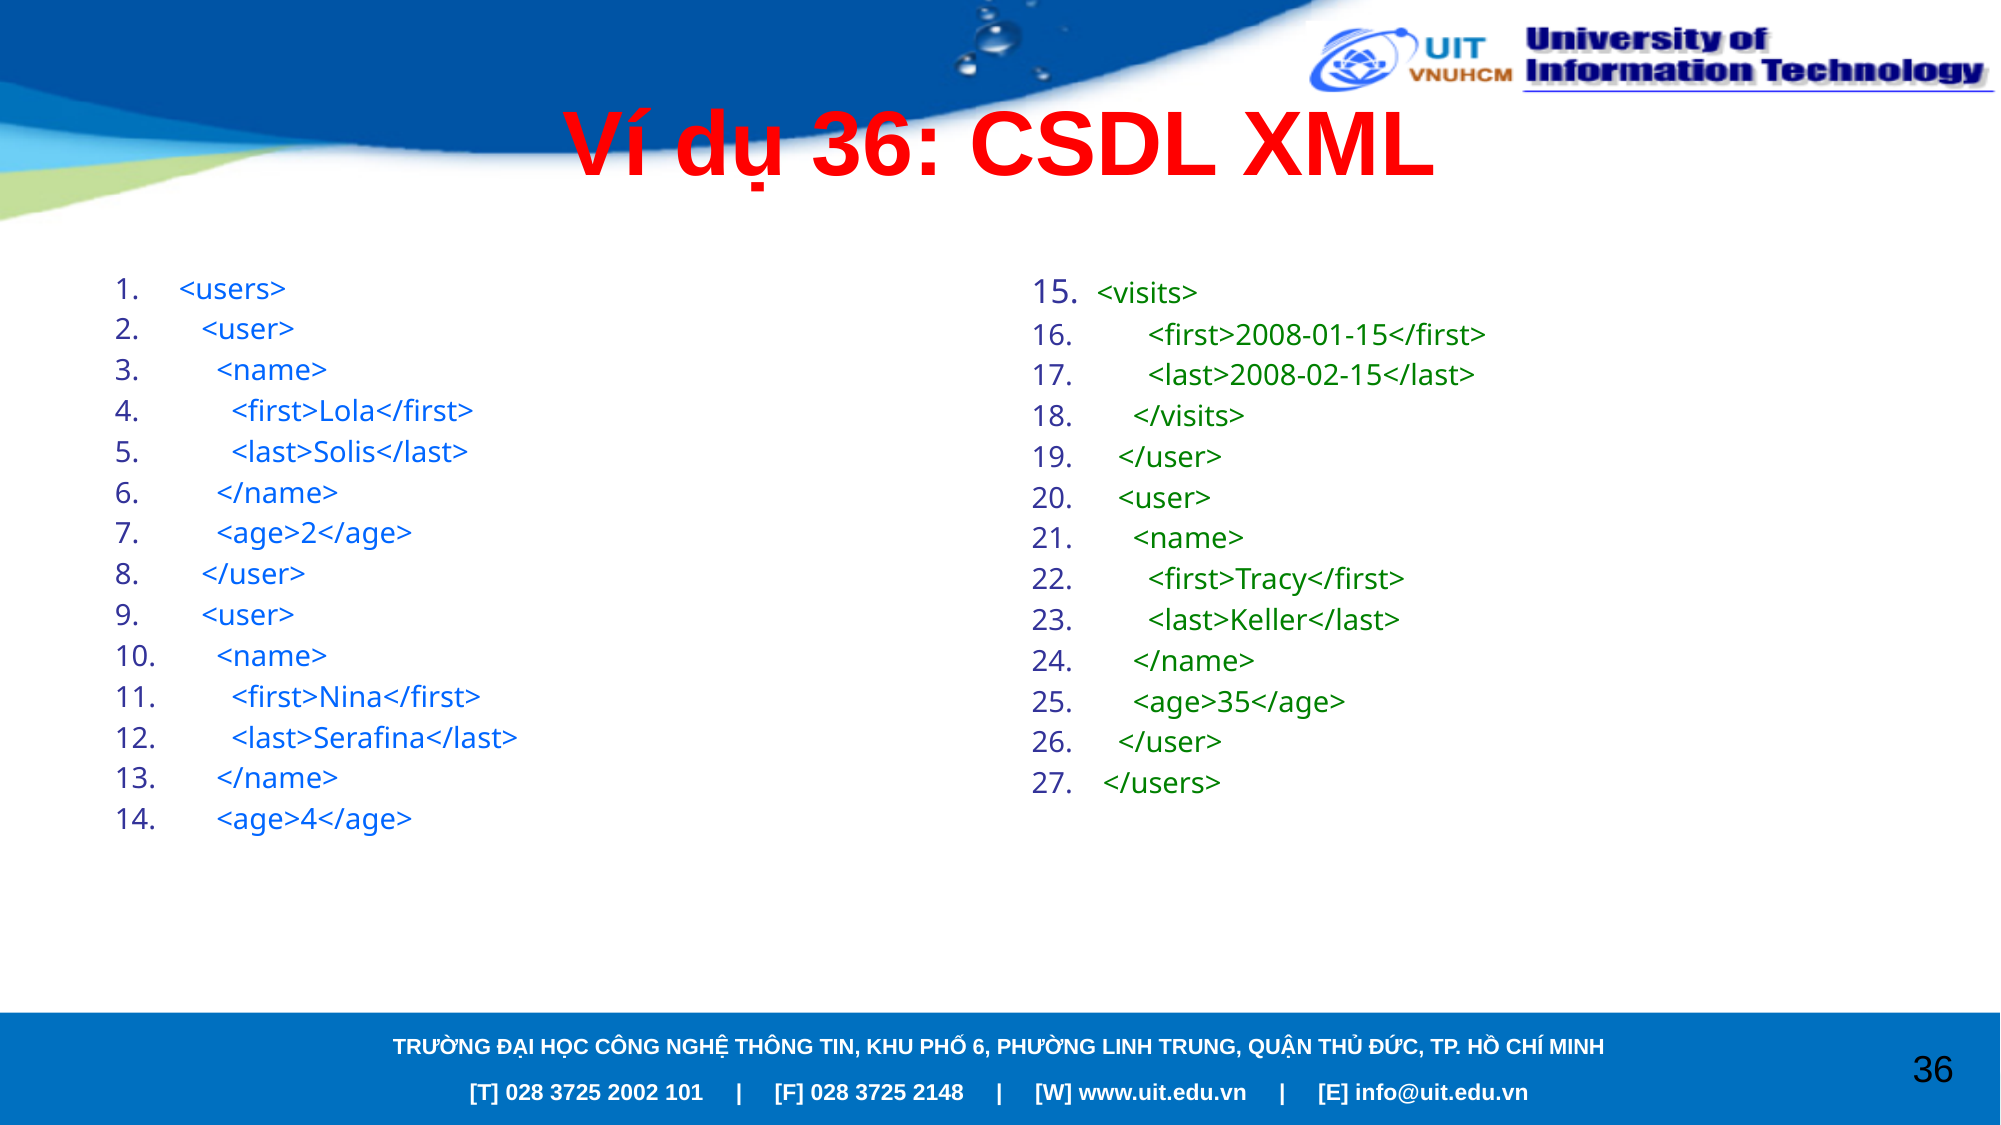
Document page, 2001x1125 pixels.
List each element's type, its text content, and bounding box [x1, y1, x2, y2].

picture [0, 0, 2001, 1125]
list <users> <user> <name> <first>Lola</first> <last>Solis</last> </name> <age>2</age> </user> <user> <name> <first>Nina</first> <last>Serafina</last> </name> <age>4</age> [99, 262, 984, 916]
list <visits> <first>2008-01-15</first> <last>2008-02-15</last> </visits> </user> <user> <name> <first>Tracy</first> <last>Keller</last> </name> <age>35</age> </user> </users> [1016, 262, 1900, 916]
title Ví dụ 36: CSDL XML [99, 45, 1900, 233]
